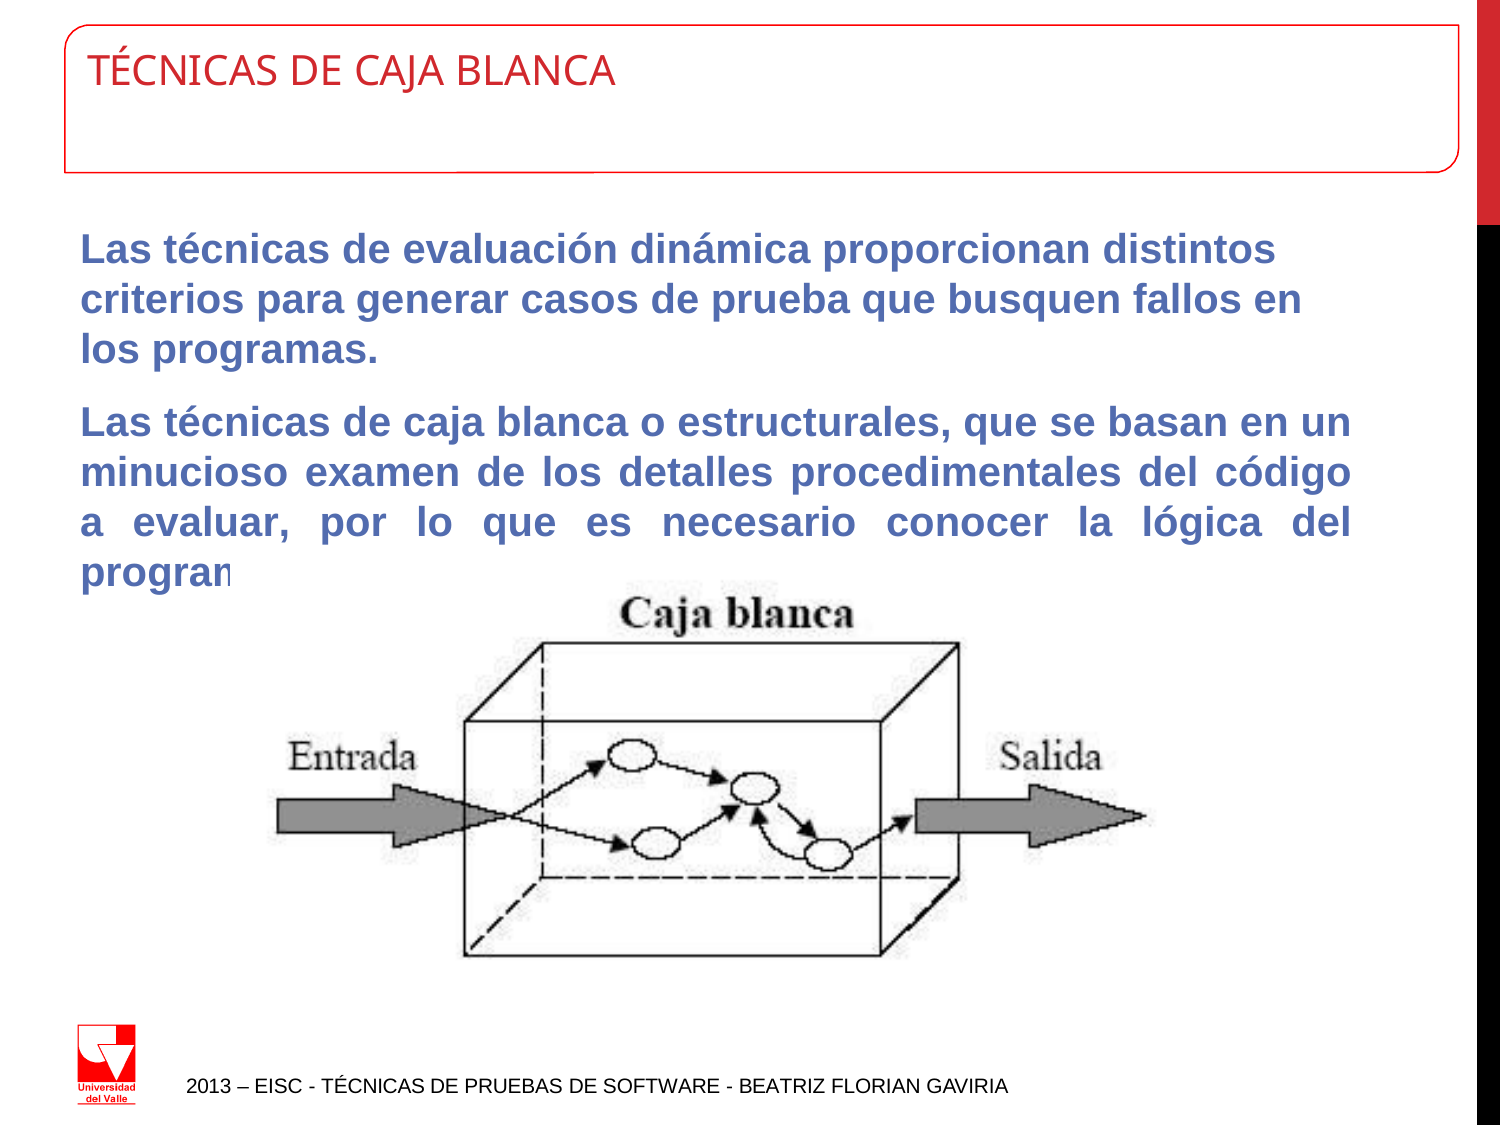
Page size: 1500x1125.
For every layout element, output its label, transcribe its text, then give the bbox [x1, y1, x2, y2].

text_box [230, 562, 1178, 1024]
text_box [76, 1023, 136, 1105]
text_box [64, 25, 1459, 173]
footer 2013 – EISC - TÉCNICAS DE PRUEBAS DE SOFTWARE - BEATRIZ FLORIAN GAVIRIA [184, 1072, 1019, 1125]
title TÉCNICAS DE CAJA BLANCA [84, 43, 1416, 232]
text_box Las técnicas de evaluación dinámica proporcionan distintos criterios para generar casos de prueba que busquen fallos en los programas. Las técnicas de caja blanca o estructurales, que se basan en un minucioso examen de los detalles procedimentales del código a evaluar, por lo que es necesario conocer la lógica del programa. [77, 221, 1374, 595]
